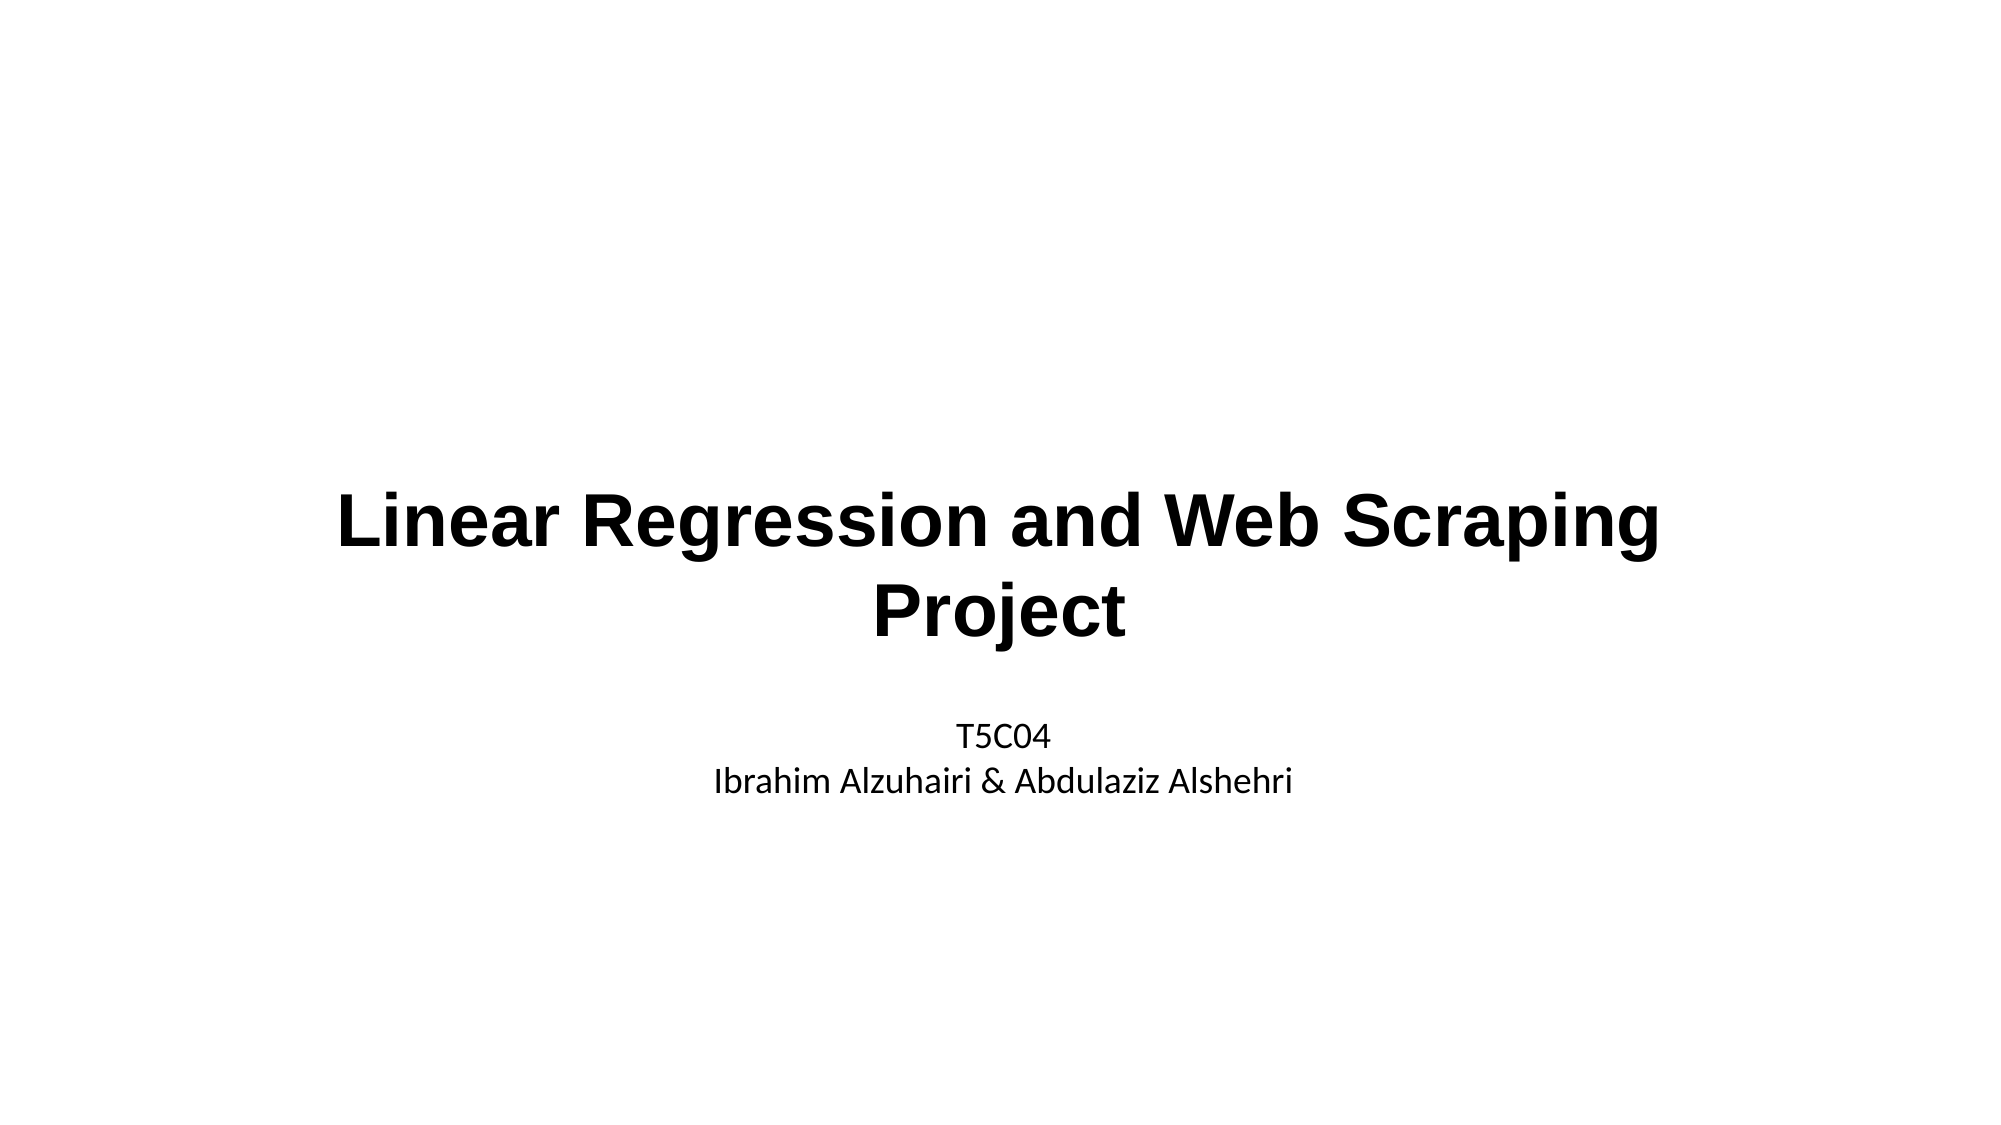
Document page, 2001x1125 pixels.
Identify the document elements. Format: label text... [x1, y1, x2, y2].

text_box T5C04 Ibrahim Alzuhairi & Abdulaziz Alshehri [270, 704, 1738, 809]
text_box Linear Regression and Web Scraping Project [262, 463, 1738, 659]
